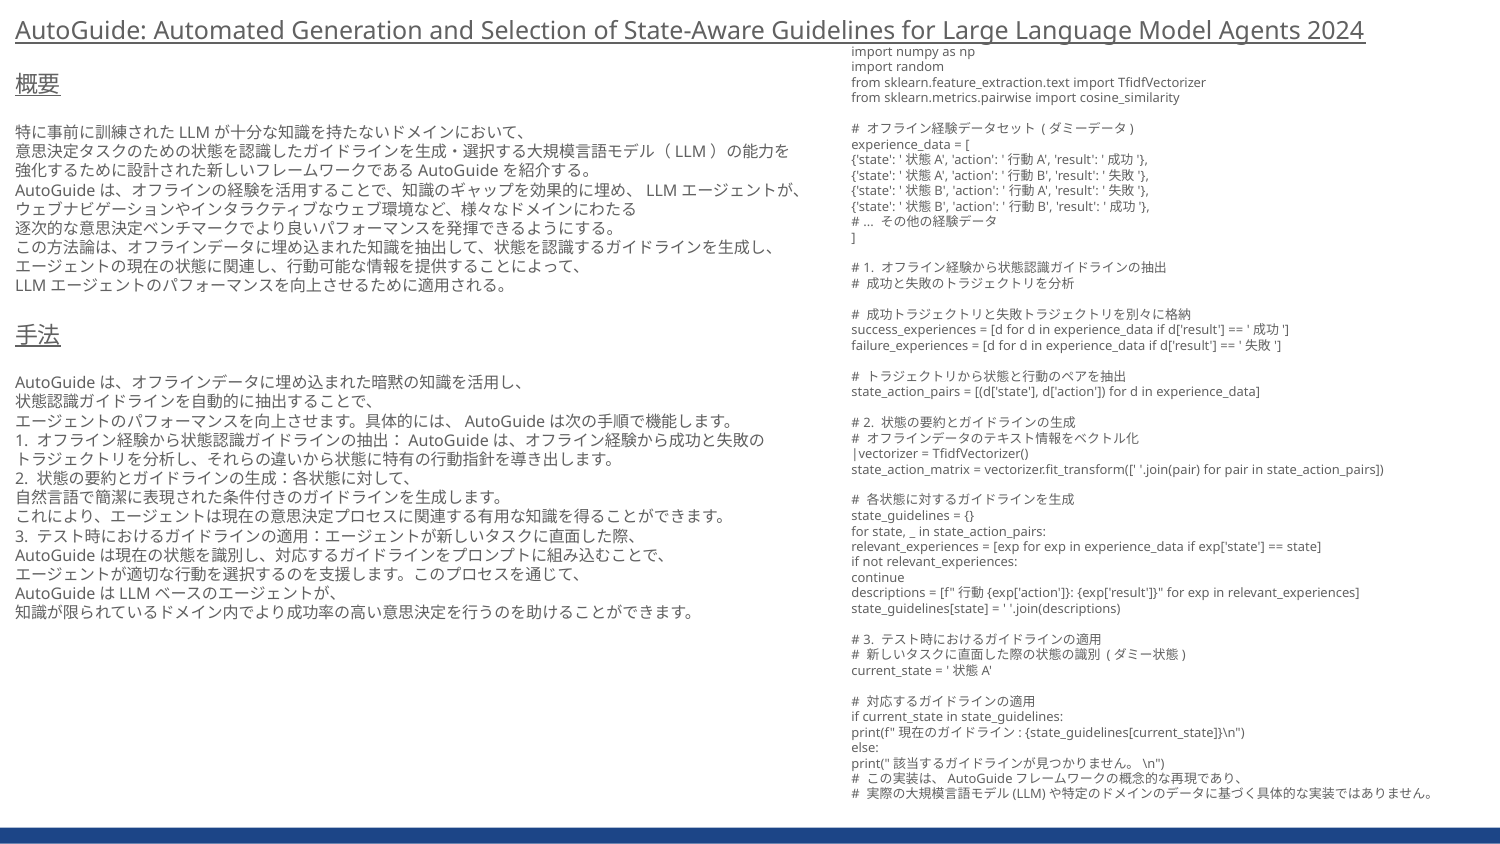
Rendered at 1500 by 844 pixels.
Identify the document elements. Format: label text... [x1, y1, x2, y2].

list AutoGuide: Automated Generation and Selection of State-Aware Guidelines for Large Language Model Agents 2024 概要 特に事前に訓練されたLLMが十分な知識を持たないドメインにおいて、 意思決定タスクのための状態を認識したガイドラインを生成・選択する大規模言語モデル（LLM）の能力を 強化するために設計された新しいフレームワークであるAutoGuideを紹介する。 AutoGuideは、オフラインの経験を活用することで、知識のギャップを効果的に埋め、LLMエージェントが、 ウェブナビゲーションやインタラクティブなウェブ環境など、様々なドメインにわたる 逐次的な意思決定ベンチマークでより良いパフォーマンスを発揮できるようにする。 この方法論は、オフラインデータに埋め込まれた知識を抽出して、状態を認識するガイドラインを生成し、 エージェントの現在の状態に関連し、行動可能な情報を提供することによって、 LLMエージェントのパフォーマンスを向上させるために適用される。 手法 AutoGuideは、オフラインデータに埋め込まれた暗黙の知識を活用し、 状態認識ガイドラインを自動的に抽出することで、 エージェントのパフォーマンスを向上させます。具体的には、AutoGuideは次の手順で機能します。 1. オフライン経験から状態認識ガイドラインの抽出：AutoGuideは、オフライン経験から成功と失敗の トラジェクトリを分析し、それらの違いから状態に特有の行動指針を導き出します。 2. 状態の要約とガイドラインの生成：各状態に対して、 自然言語で簡潔に表現された条件付きのガイドラインを生成します。 これにより、エージェントは現在の意思決定プロセスに関連する有用な知識を得ることができます。 3. テスト時におけるガイドラインの適用：エージェントが新しいタスクに直面した際、 AutoGuideは現在の状態を識別し、対応するガイドラインをプロンプトに組み込むことで、 エージェントが適切な行動を選択するのを支援します。このプロセスを通じて、 AutoGuideはLLMベースのエージェントが、 知識が限られているドメイン内でより成功率の高い意思決定を行うのを助けることができます。 [0, 0, 1500, 829]
text_box import numpy as np import random from sklearn.feature_extraction.text import TfidfVectorizer from sklearn.metrics.pairwise import cosine_similarity # オフライン経験データセット (ダミーデータ) experience_data = [ {'state': '状態A', 'action': '行動A', 'result': '成功'}, {'state': '状態A', 'action': '行動B', 'result': '失敗'}, {'state': '状態B', 'action': '行動A', 'result': '失敗'}, {'state': '状態B', 'action': '行動B', 'result': '成功'}, # ... その他の経験データ ] # 1. オフライン経験から状態認識ガイドラインの抽出 # 成功と失敗のトラジェクトリを分析 # 成功トラジェクトリと失敗トラジェクトリを別々に格納 success_experiences = [d for d in experience_data if d['result'] == '成功'] failure_experiences = [d for d in experience_data if d['result'] == '失敗'] # トラジェクトリから状態と行動のペアを抽出 state_action_pairs = [(d['state'], d['action']) for d in experience_data] # 2. 状態の要約とガイドラインの生成 # オフラインデータのテキスト情報をベクトル化 |vectorizer = TfidfVectorizer() state_action_matrix = vectorizer.fit_transform([' '.join(pair) for pair in state_action_pairs]) # 各状態に対するガイドラインを生成 state_guidelines = {} for state, _ in state_action_pairs: relevant_experiences = [exp for exp in experience_data if exp['state'] == state] if not relevant_experiences: continue descriptions = [f"行動{exp['action']}: {exp['result']}" for exp in relevant_experiences] state_guidelines[state] = ' '.join(descriptions) # 3. テスト時におけるガイドラインの適用 # 新しいタスクに直面した際の状態の識別 (ダミー状態) current_state = '状態A' # 対応するガイドラインの適用 if current_state in state_guidelines: print(f"現在のガイドライン: {state_guidelines[current_state]}\n") else: print("該当するガイドラインが見つかりません。\n") # この実装は、AutoGuideフレームワークの概念的な再現であり、 # 実際の大規模言語モデル(LLM)や特定のドメインのデータに基づく具体的な実装ではありません。 [836, 28, 1500, 817]
